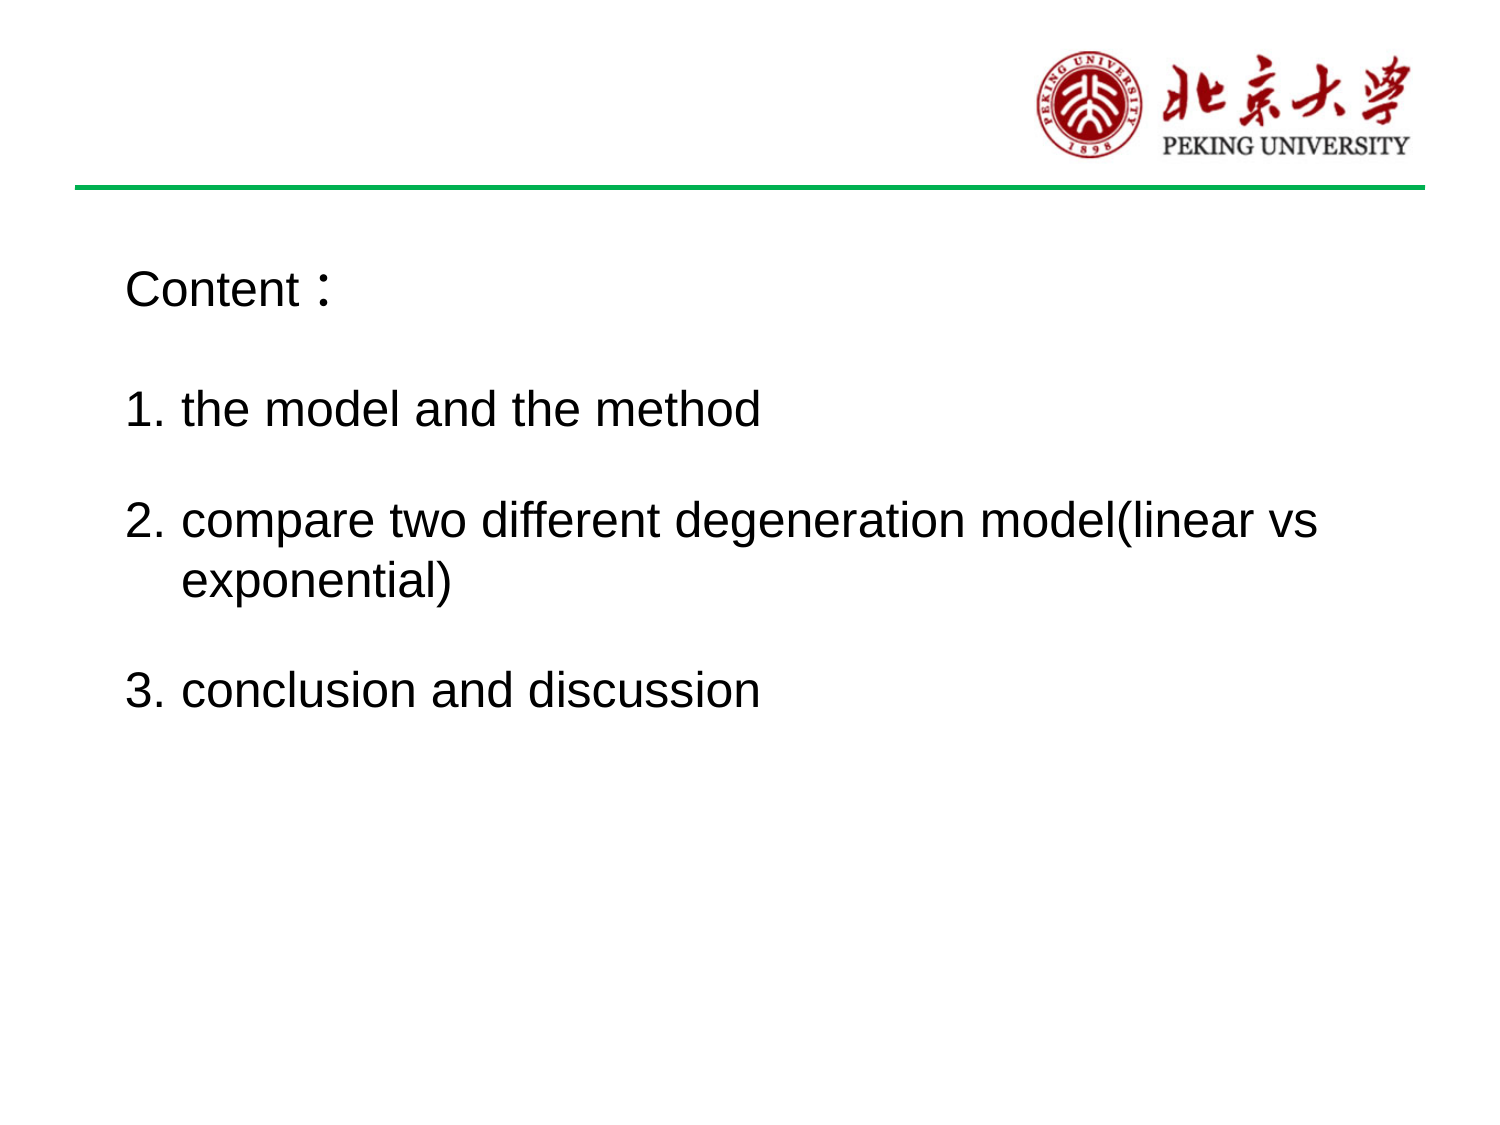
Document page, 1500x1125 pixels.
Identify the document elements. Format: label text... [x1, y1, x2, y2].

picture [1022, 39, 1425, 167]
text_box Content： the model and the method compare two different degeneration model(linear vs exponential) conclusion and discussion [110, 249, 1416, 930]
